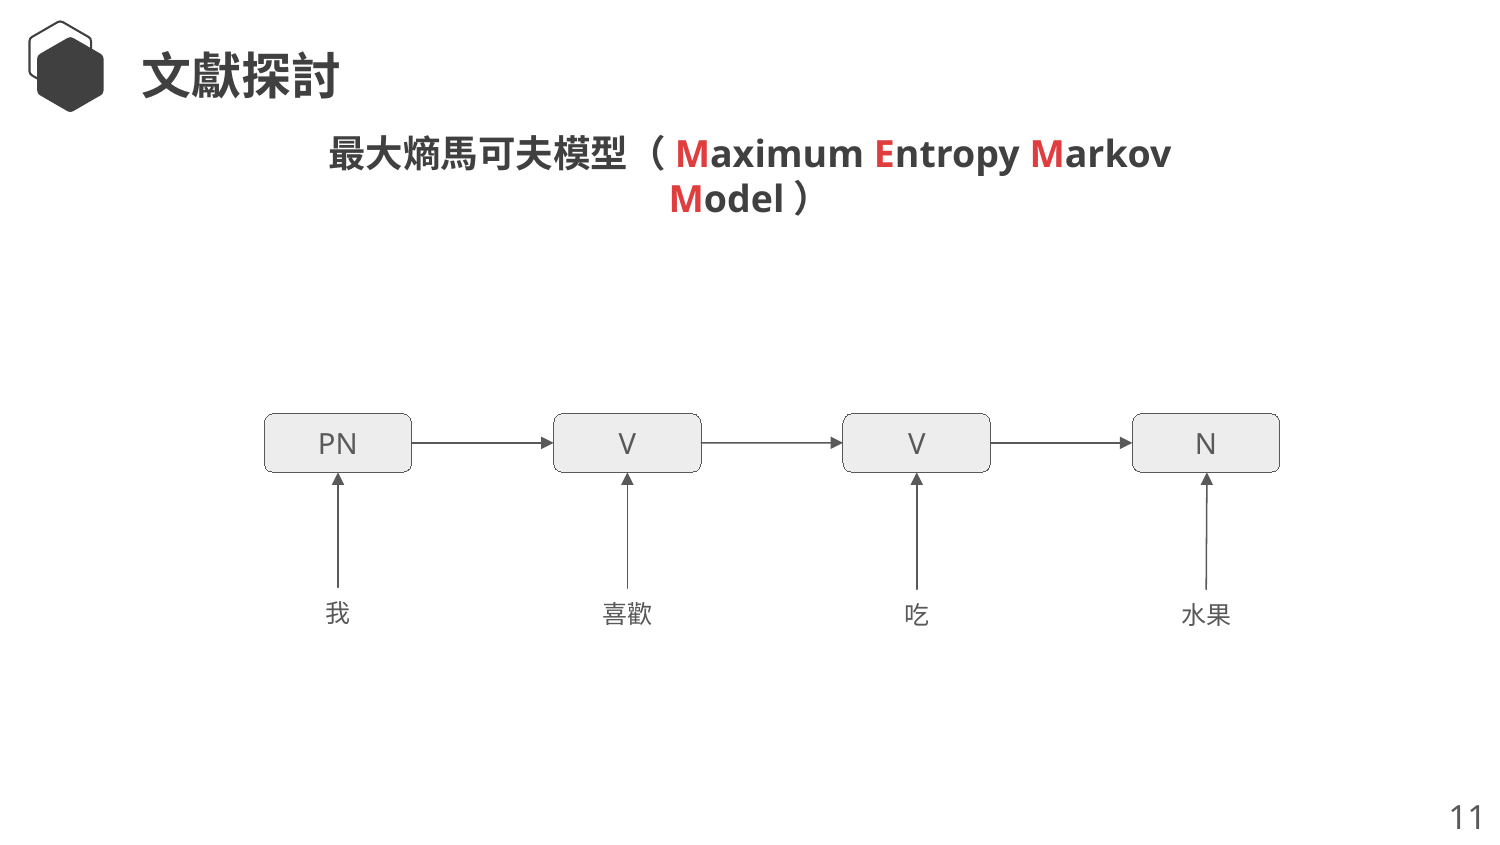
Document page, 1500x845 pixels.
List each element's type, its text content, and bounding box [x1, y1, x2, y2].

text_box 水果 [1144, 589, 1269, 640]
text_box 我 [276, 587, 400, 638]
text_box 吃 [854, 589, 979, 640]
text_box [29, 21, 104, 113]
text_box 文獻探討 [129, 38, 396, 110]
text_box V [553, 413, 702, 473]
text_box 喜歡 [565, 588, 690, 639]
text_box V [842, 413, 991, 473]
text_box 11 [1433, 788, 1500, 844]
text_box 最大熵馬可夫模型（Maximum Entropy Markov Model） [261, 122, 1239, 228]
text_box N [1132, 413, 1280, 473]
text_box PN [264, 413, 412, 473]
